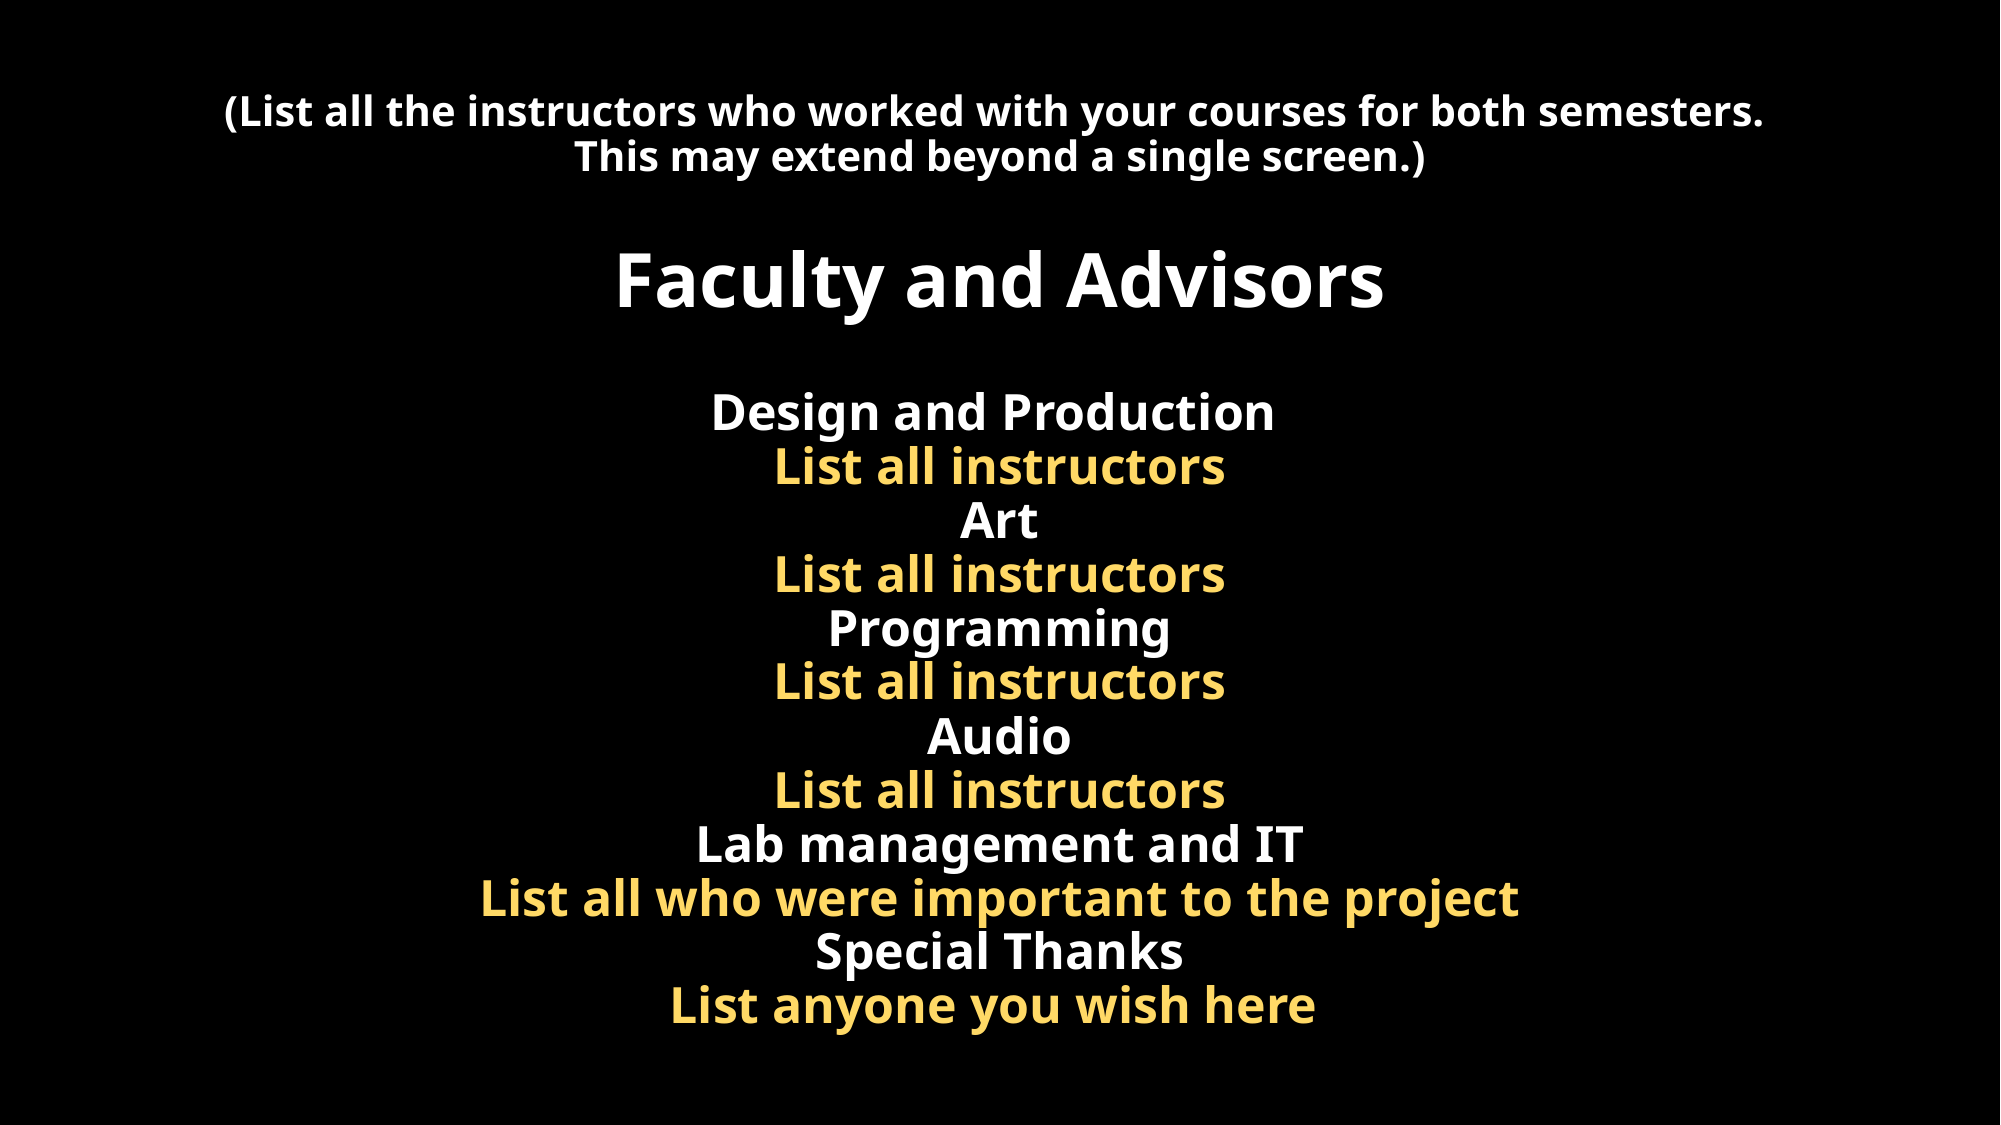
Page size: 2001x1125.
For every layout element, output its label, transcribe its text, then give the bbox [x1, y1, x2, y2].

title (List all the instructors who worked with your courses for both semesters. This may extend beyond a single screen.) Faculty and Advisors Design and Production List all instructors Art List all instructors Programming List all instructors Audio List all instructors Lab management and IT List all who were important to the project Special Thanks List anyone you wish here [0, 0, 2000, 1125]
